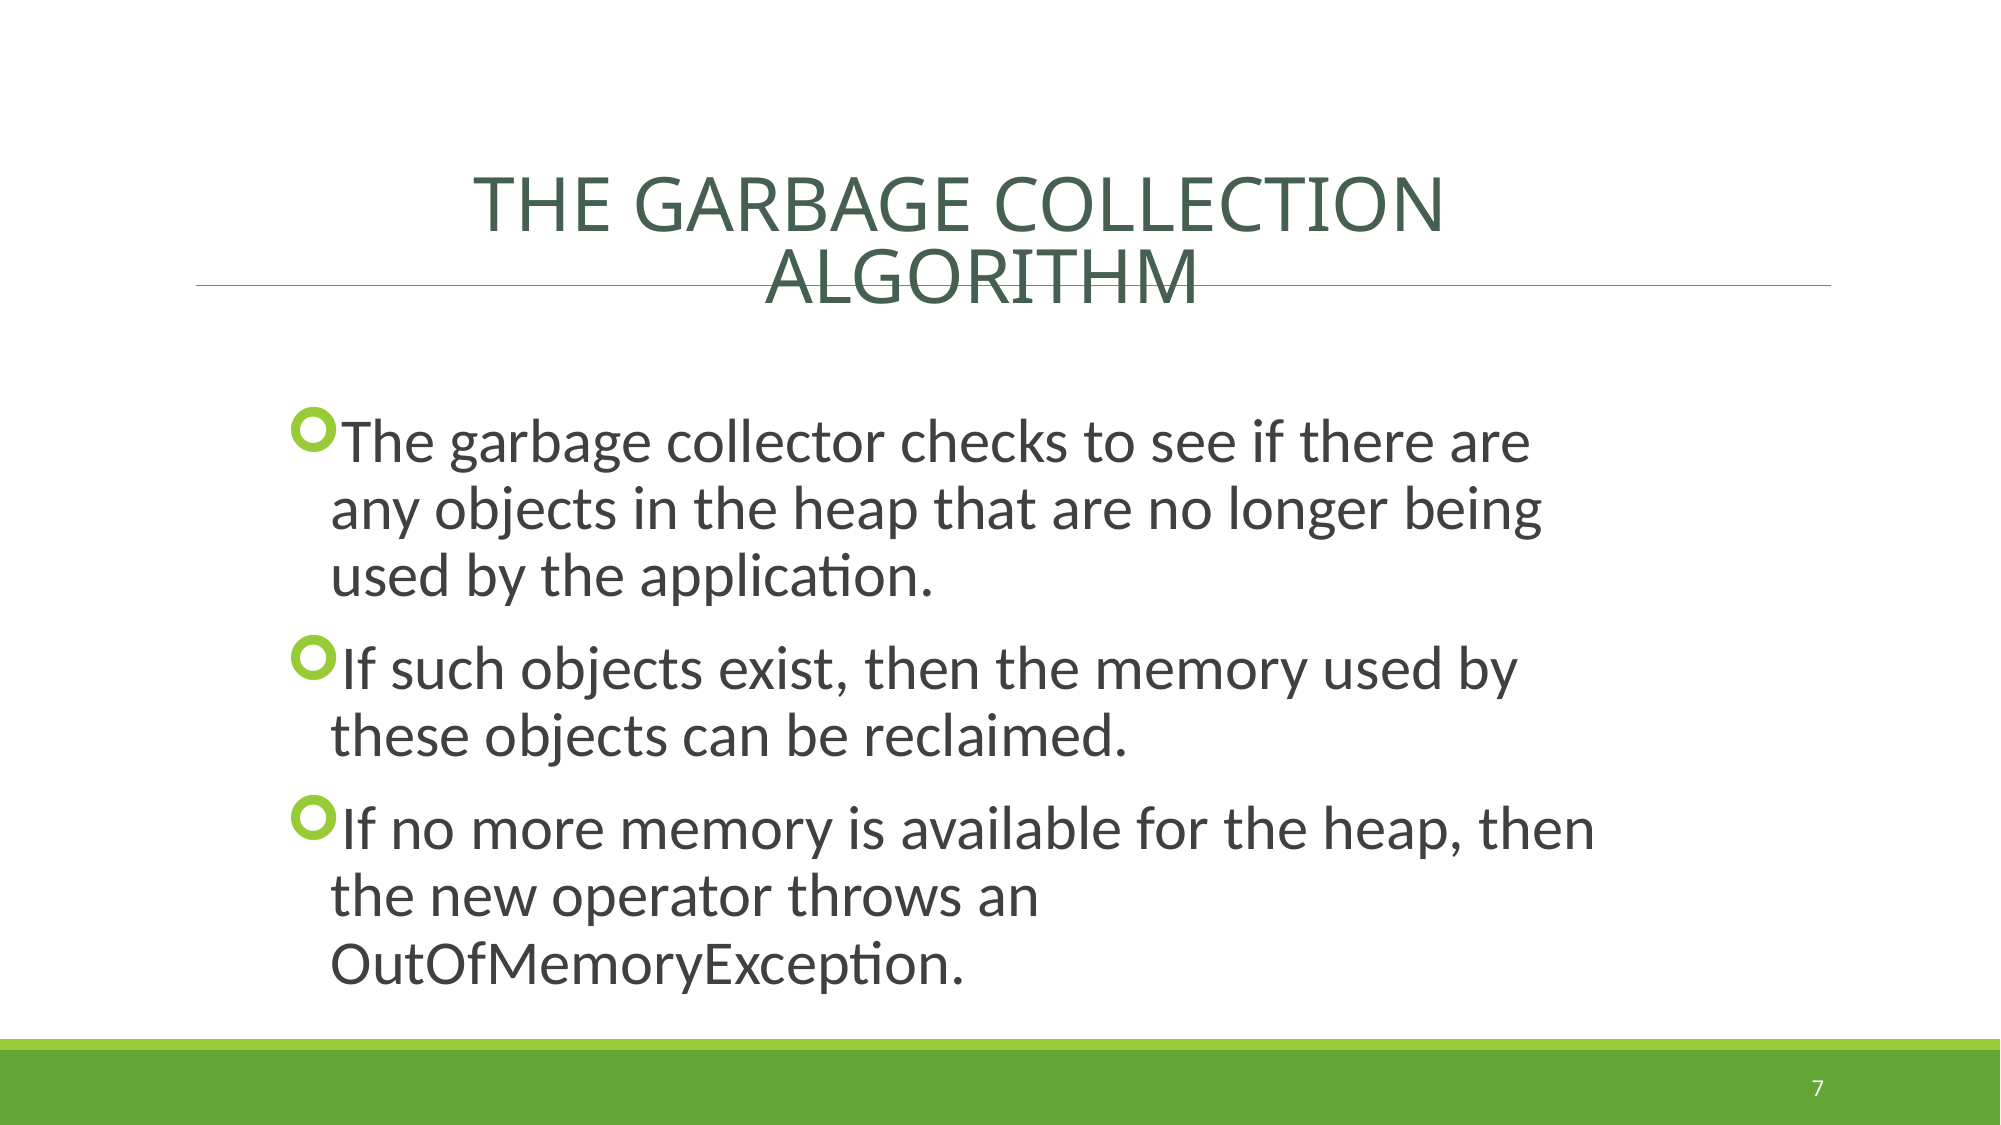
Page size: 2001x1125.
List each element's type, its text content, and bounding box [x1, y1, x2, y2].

list The garbage Collection Algorithm The garbage collector checks to see if there are any objects in the heap that are no longer being used by the application. If such objects exist, then the memory used by these objects can be reclaimed. If no more memory is available for the heap, then the new operator throws an OutOfMemoryException. [285, 166, 1636, 1104]
slide_number 7 [1624, 1059, 1840, 1120]
